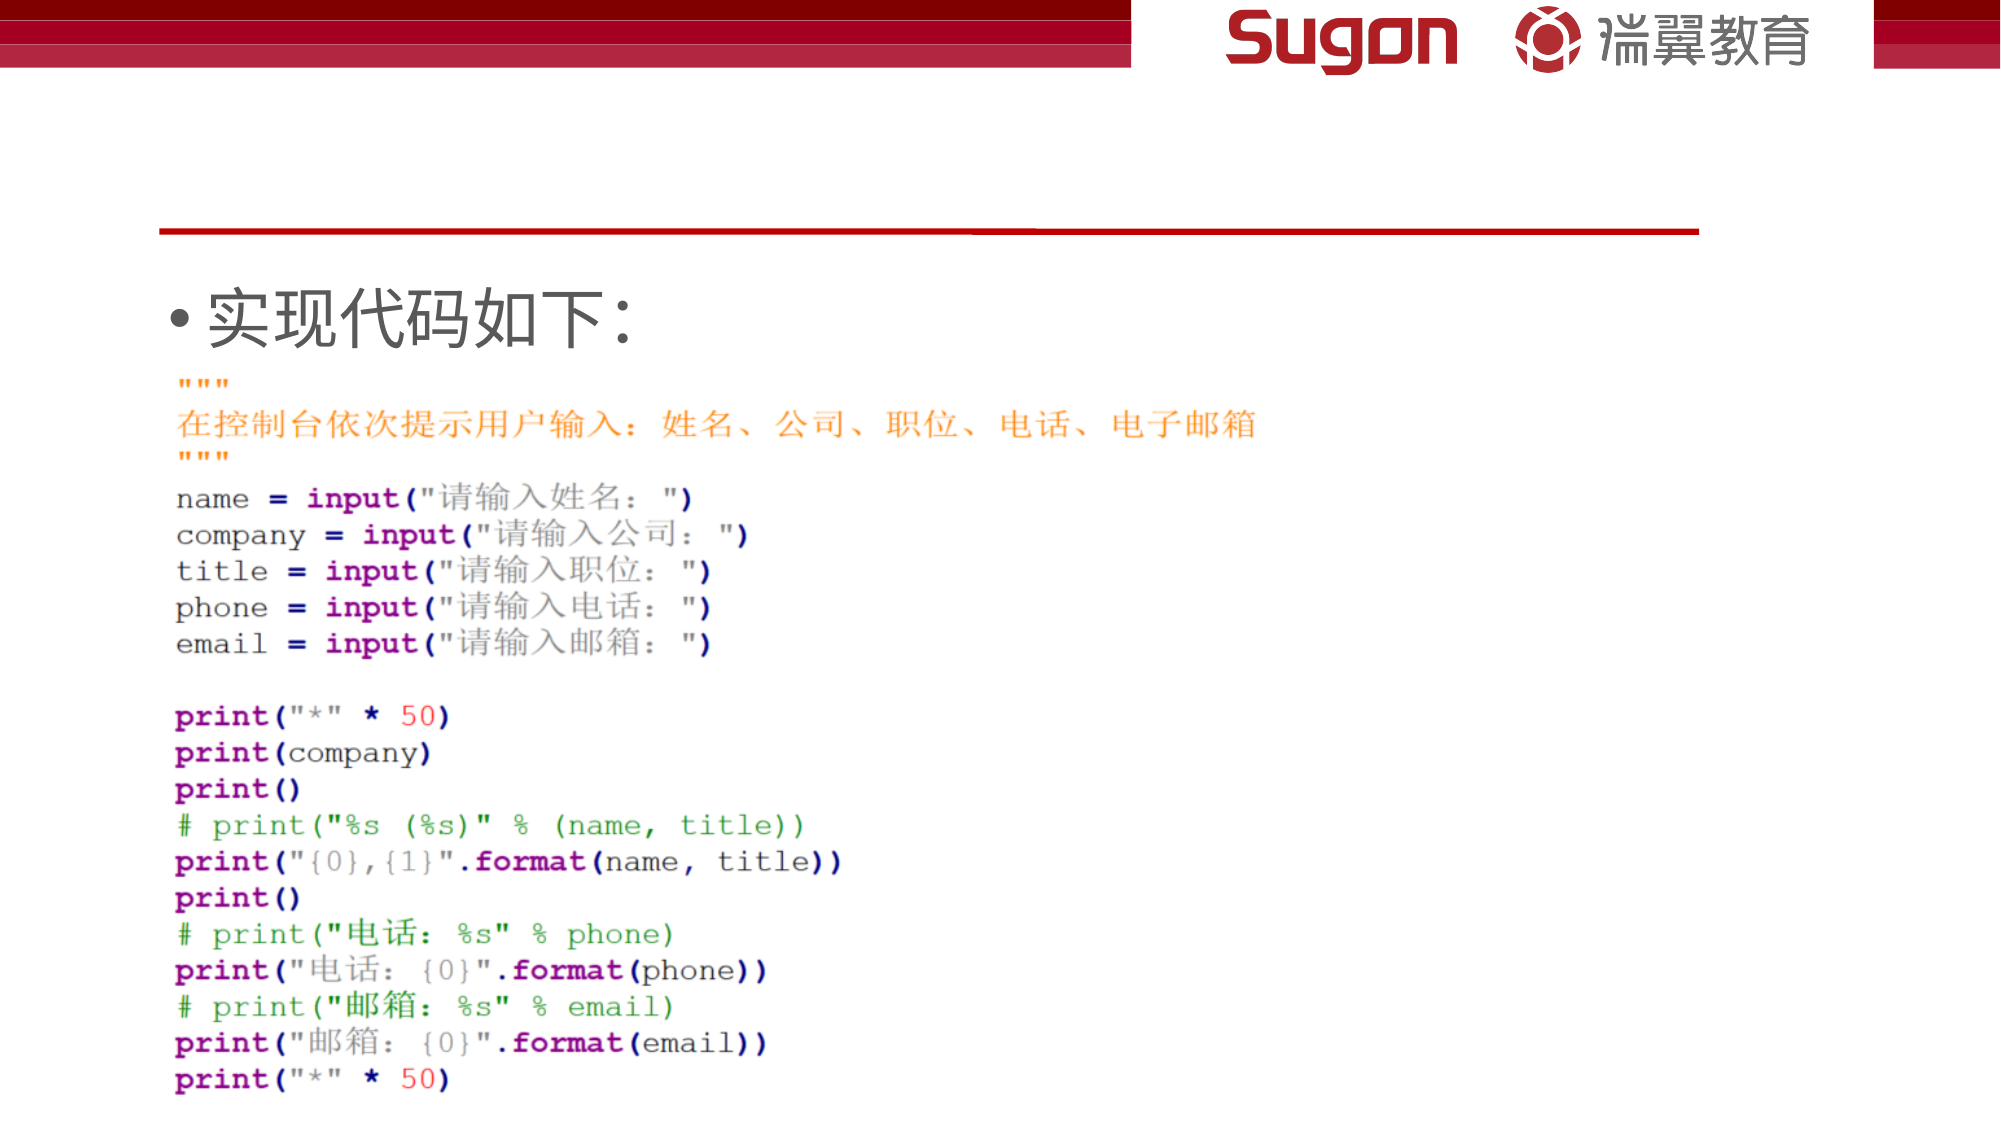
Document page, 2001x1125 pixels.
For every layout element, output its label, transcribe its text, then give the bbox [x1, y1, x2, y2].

picture [1194, 0, 1484, 102]
list 实现代码如下： [153, 253, 1879, 1028]
picture [169, 365, 1264, 1100]
picture [1515, 6, 1809, 73]
